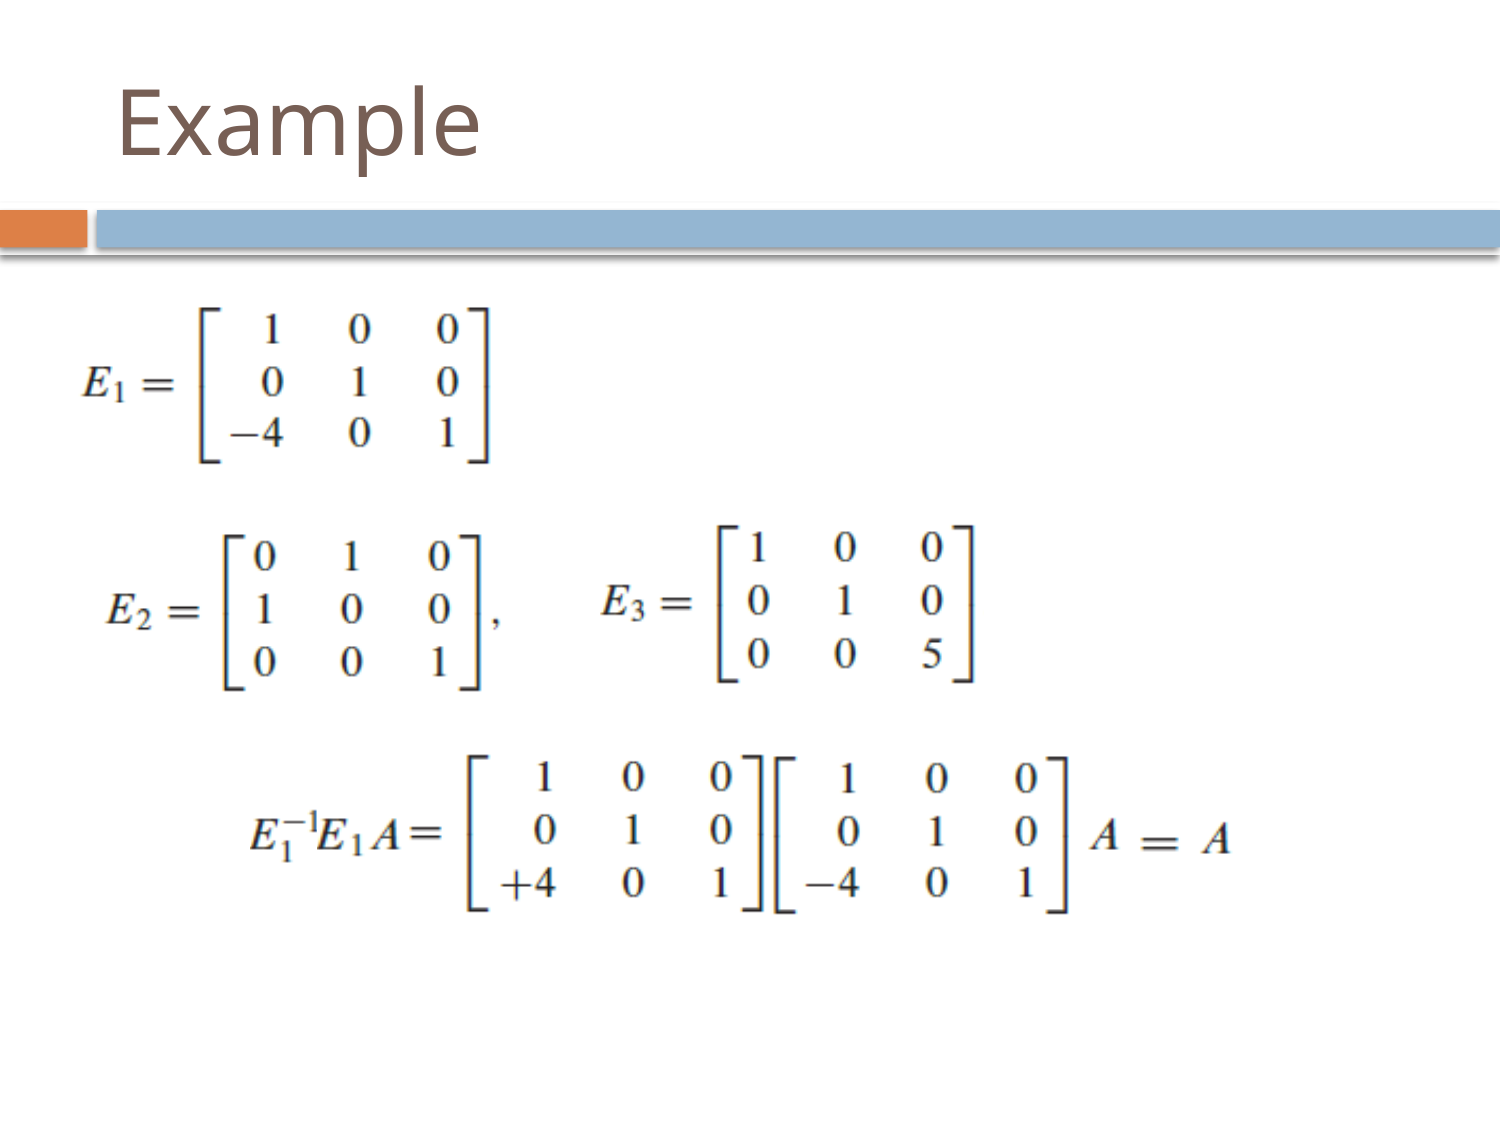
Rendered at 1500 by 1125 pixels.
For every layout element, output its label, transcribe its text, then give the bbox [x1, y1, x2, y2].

picture [1138, 820, 1182, 866]
title Example [99, 37, 1438, 200]
picture [74, 287, 493, 478]
picture [1199, 814, 1234, 863]
picture [1087, 809, 1122, 859]
picture [407, 745, 1070, 923]
picture [99, 512, 509, 701]
picture [599, 511, 984, 690]
picture [249, 791, 404, 874]
